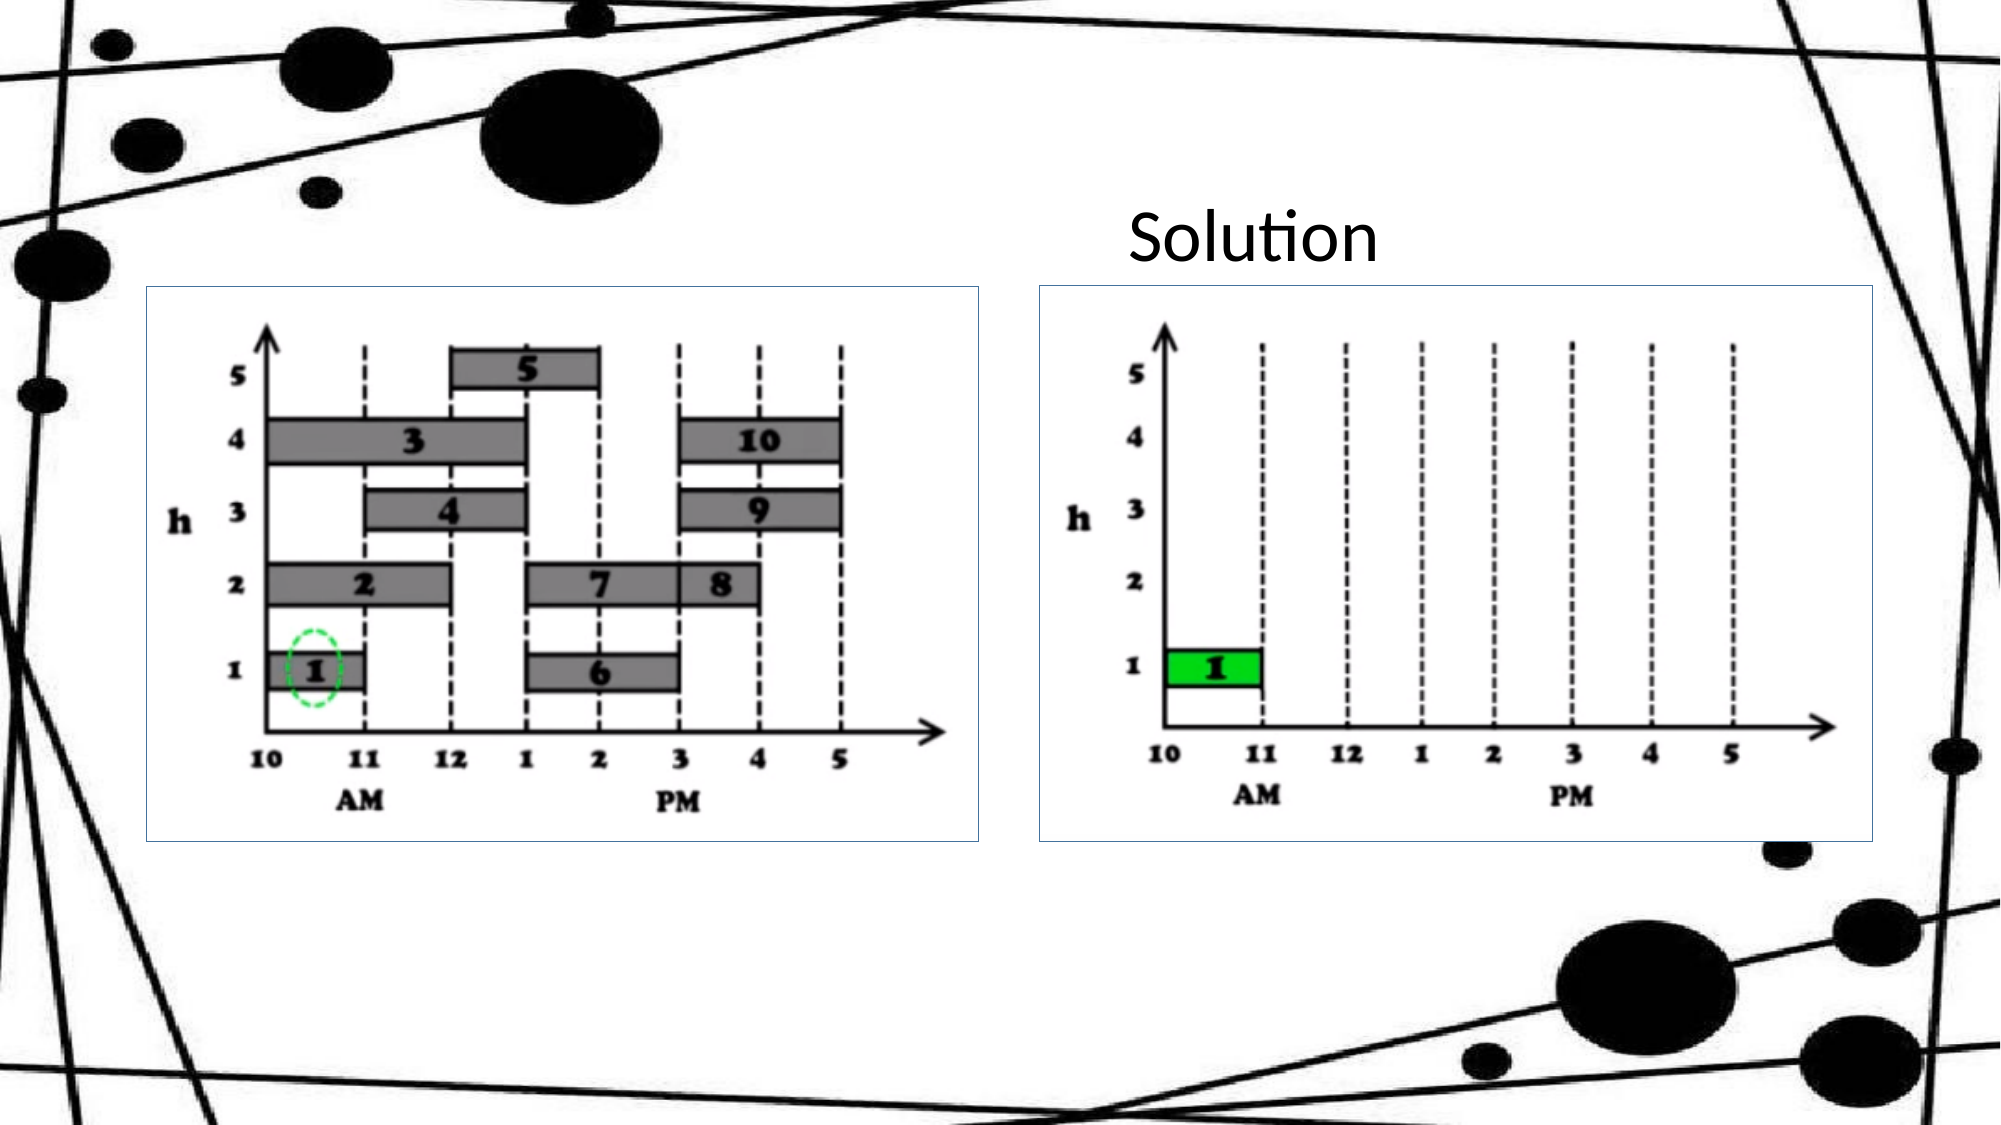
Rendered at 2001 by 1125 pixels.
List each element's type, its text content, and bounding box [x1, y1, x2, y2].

picture [0, 0, 2001, 1125]
text_box Solution [1113, 179, 1395, 284]
